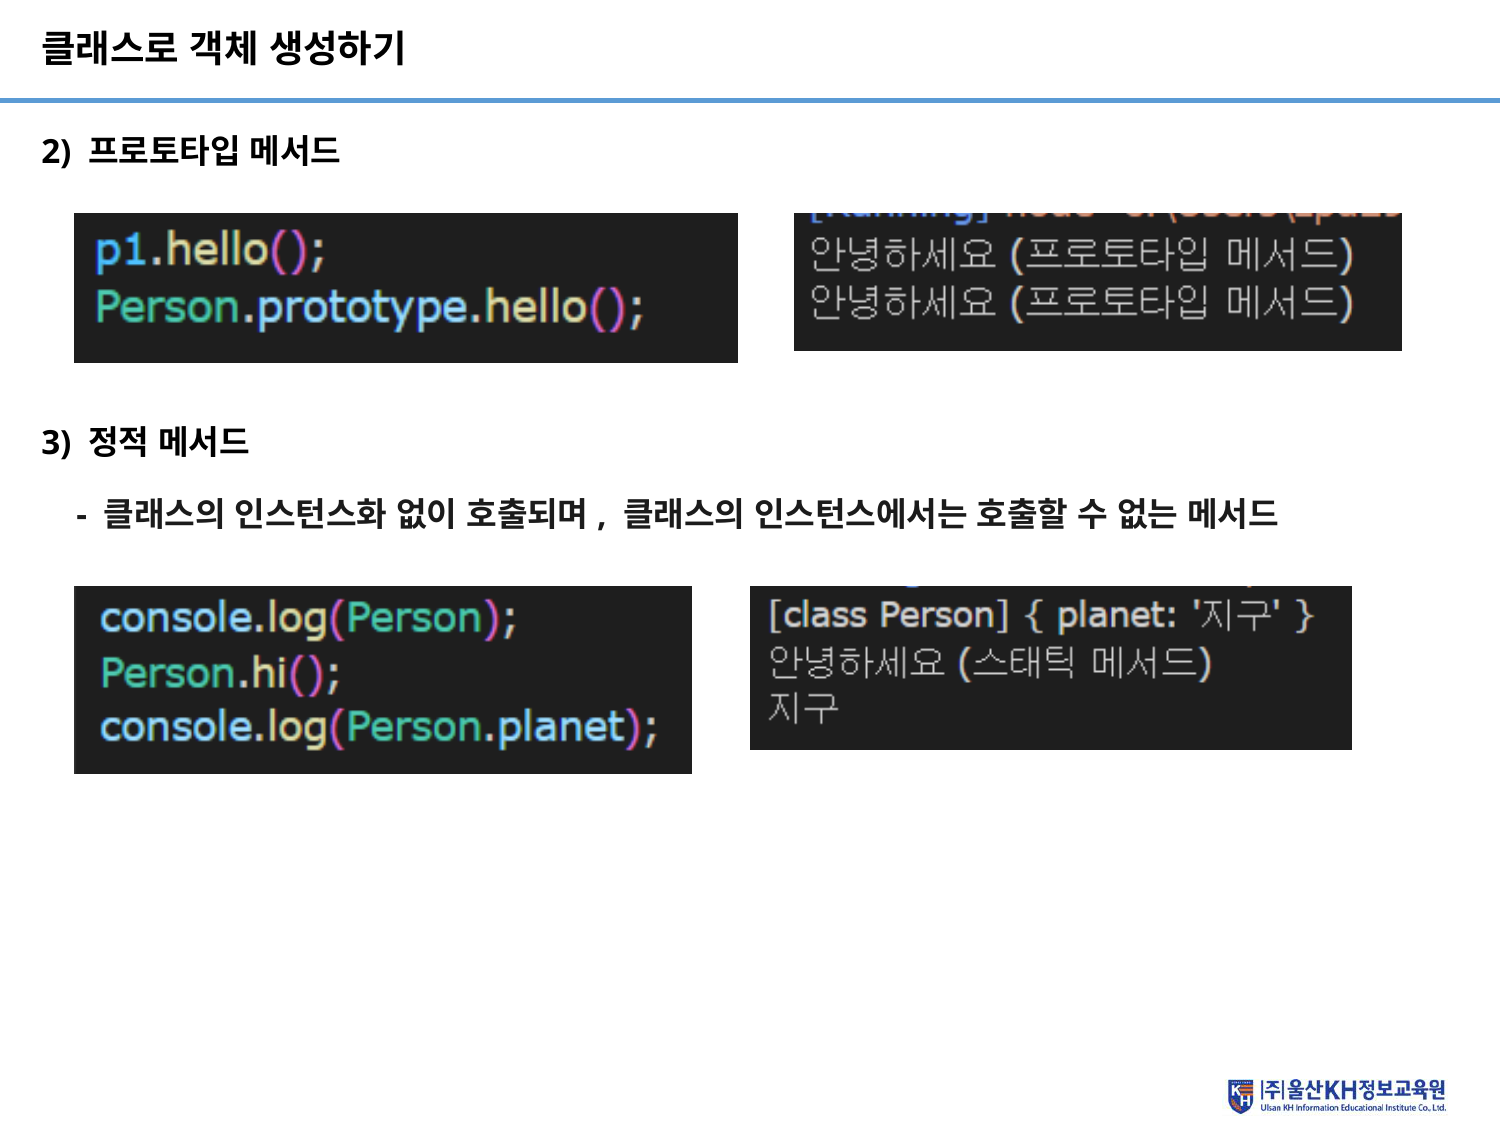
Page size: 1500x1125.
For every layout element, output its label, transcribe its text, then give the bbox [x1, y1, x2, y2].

title 클래스로 객체 생성하기 [41, 0, 1023, 102]
picture [1222, 1074, 1448, 1116]
picture [74, 213, 738, 363]
picture [74, 586, 692, 775]
list 2) 프로토타입 메서드 3) 정적 메서드 - 클래스의 인스턴스화 없이 호출되며, 클래스의 인스턴스에서는 호출할 수 없는 메서드 [41, 118, 1459, 1059]
picture [749, 586, 1352, 750]
picture [794, 213, 1402, 351]
